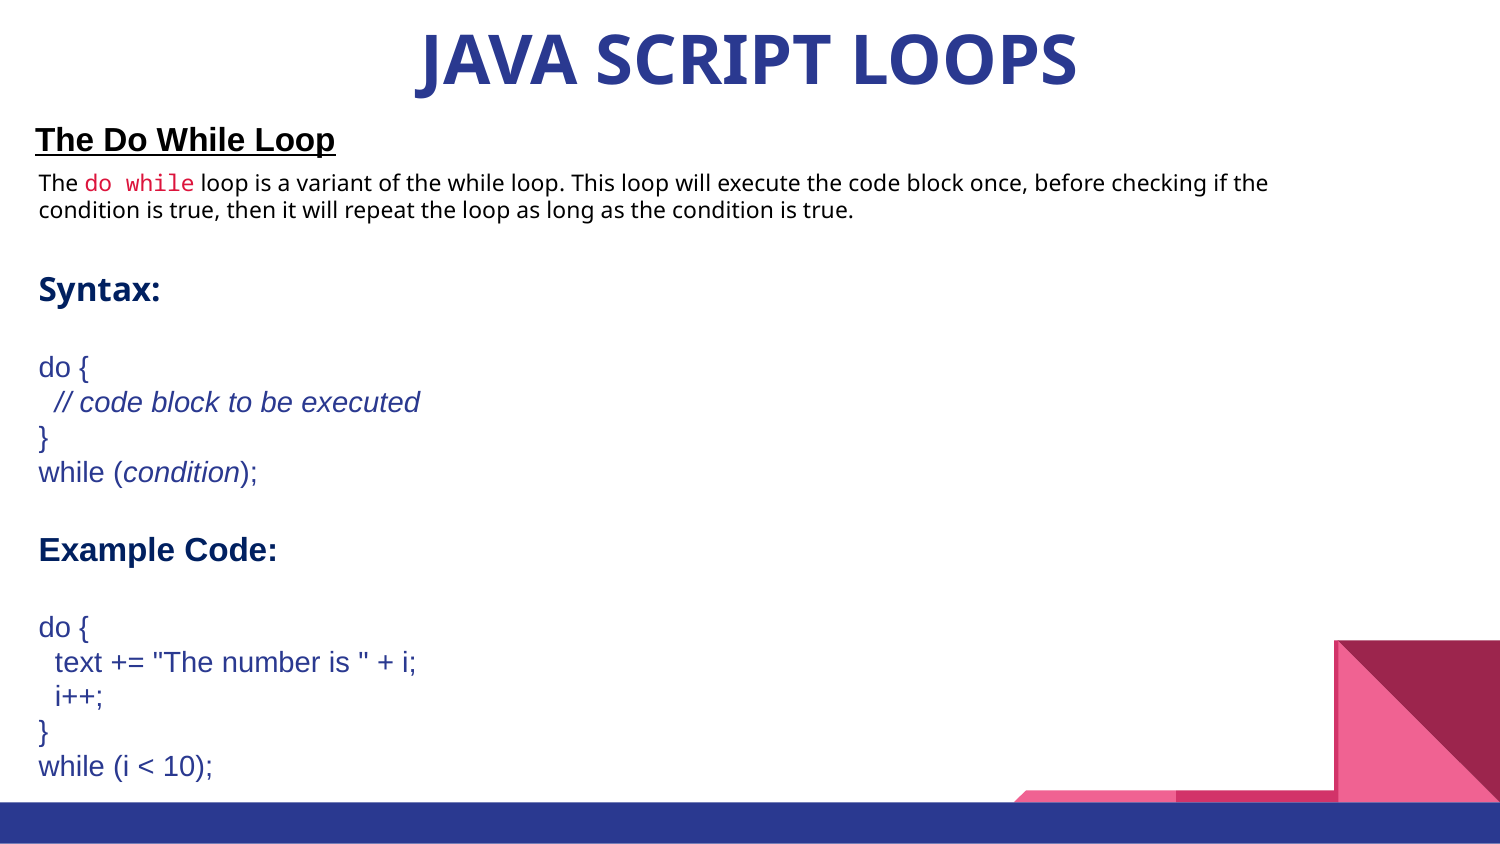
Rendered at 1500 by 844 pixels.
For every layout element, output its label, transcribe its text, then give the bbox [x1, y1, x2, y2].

text_box The do while loop is a variant of the while loop. This loop will execute the code block once, before checking if the condition is true, then it will repeat the loop as long as the condition is true. Syntax: do { // code block to be executed } while (condition); Example Code: do { text += "The number is " + i; i++; } while (i < 10); [38, 160, 1334, 791]
text_box The Do While Loop [35, 110, 1385, 167]
title JAVA SCRIPT LOOPS [0, 0, 1500, 101]
